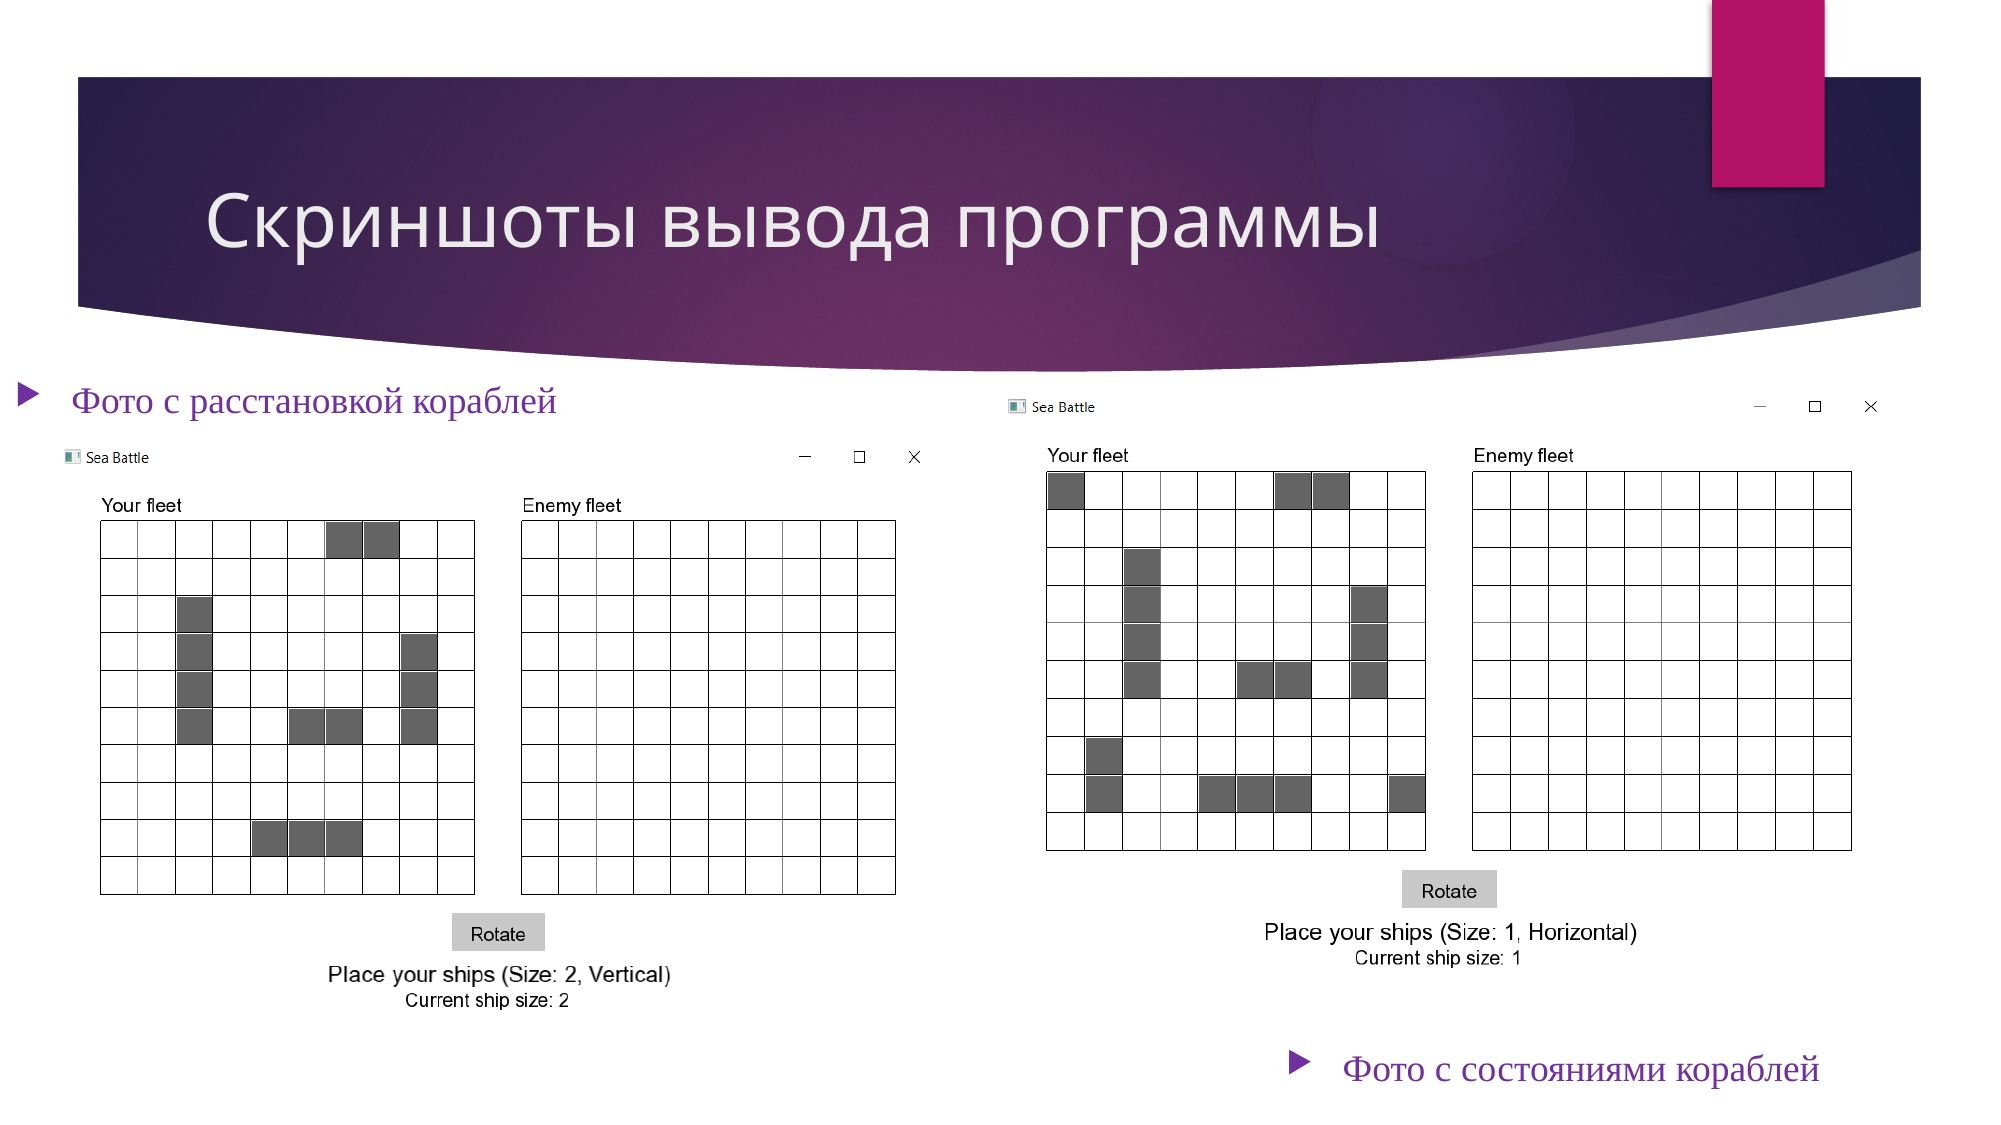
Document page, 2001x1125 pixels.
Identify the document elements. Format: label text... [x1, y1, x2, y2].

picture [999, 395, 1898, 1037]
title Скриншоты вывода программы [189, 159, 1627, 276]
list Фото с расстановкой кораблей [0, 368, 792, 461]
list Фото с состояниями кораблей [1271, 1036, 2000, 1117]
picture [64, 440, 948, 1067]
